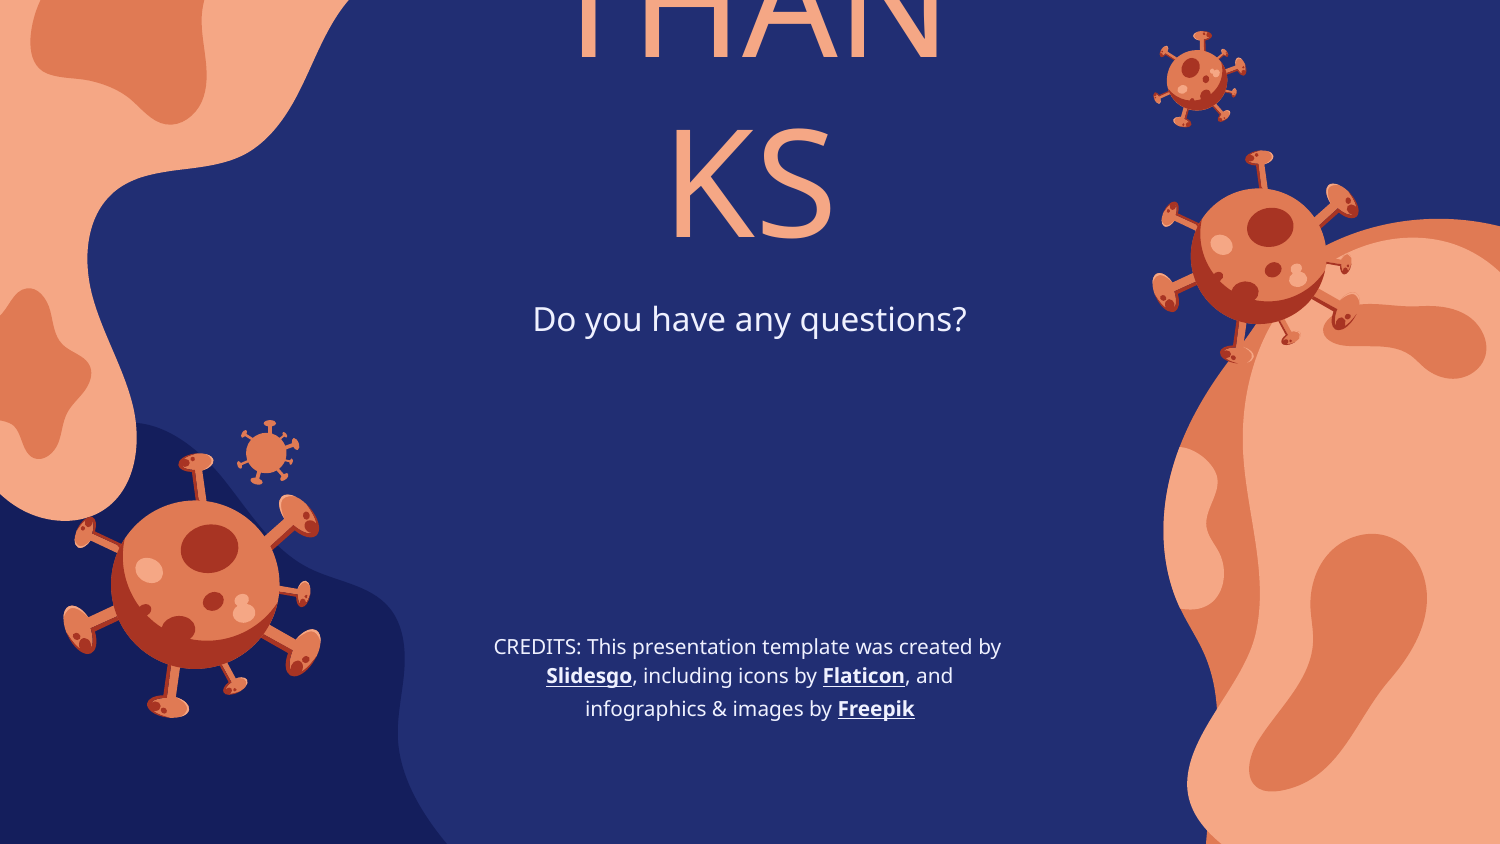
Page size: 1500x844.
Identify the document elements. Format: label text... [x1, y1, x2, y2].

subtitle Do you have any questions? [507, 282, 993, 505]
title THANKS [524, 99, 976, 282]
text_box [1152, 30, 1249, 128]
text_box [1152, 150, 1363, 364]
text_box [63, 452, 325, 719]
